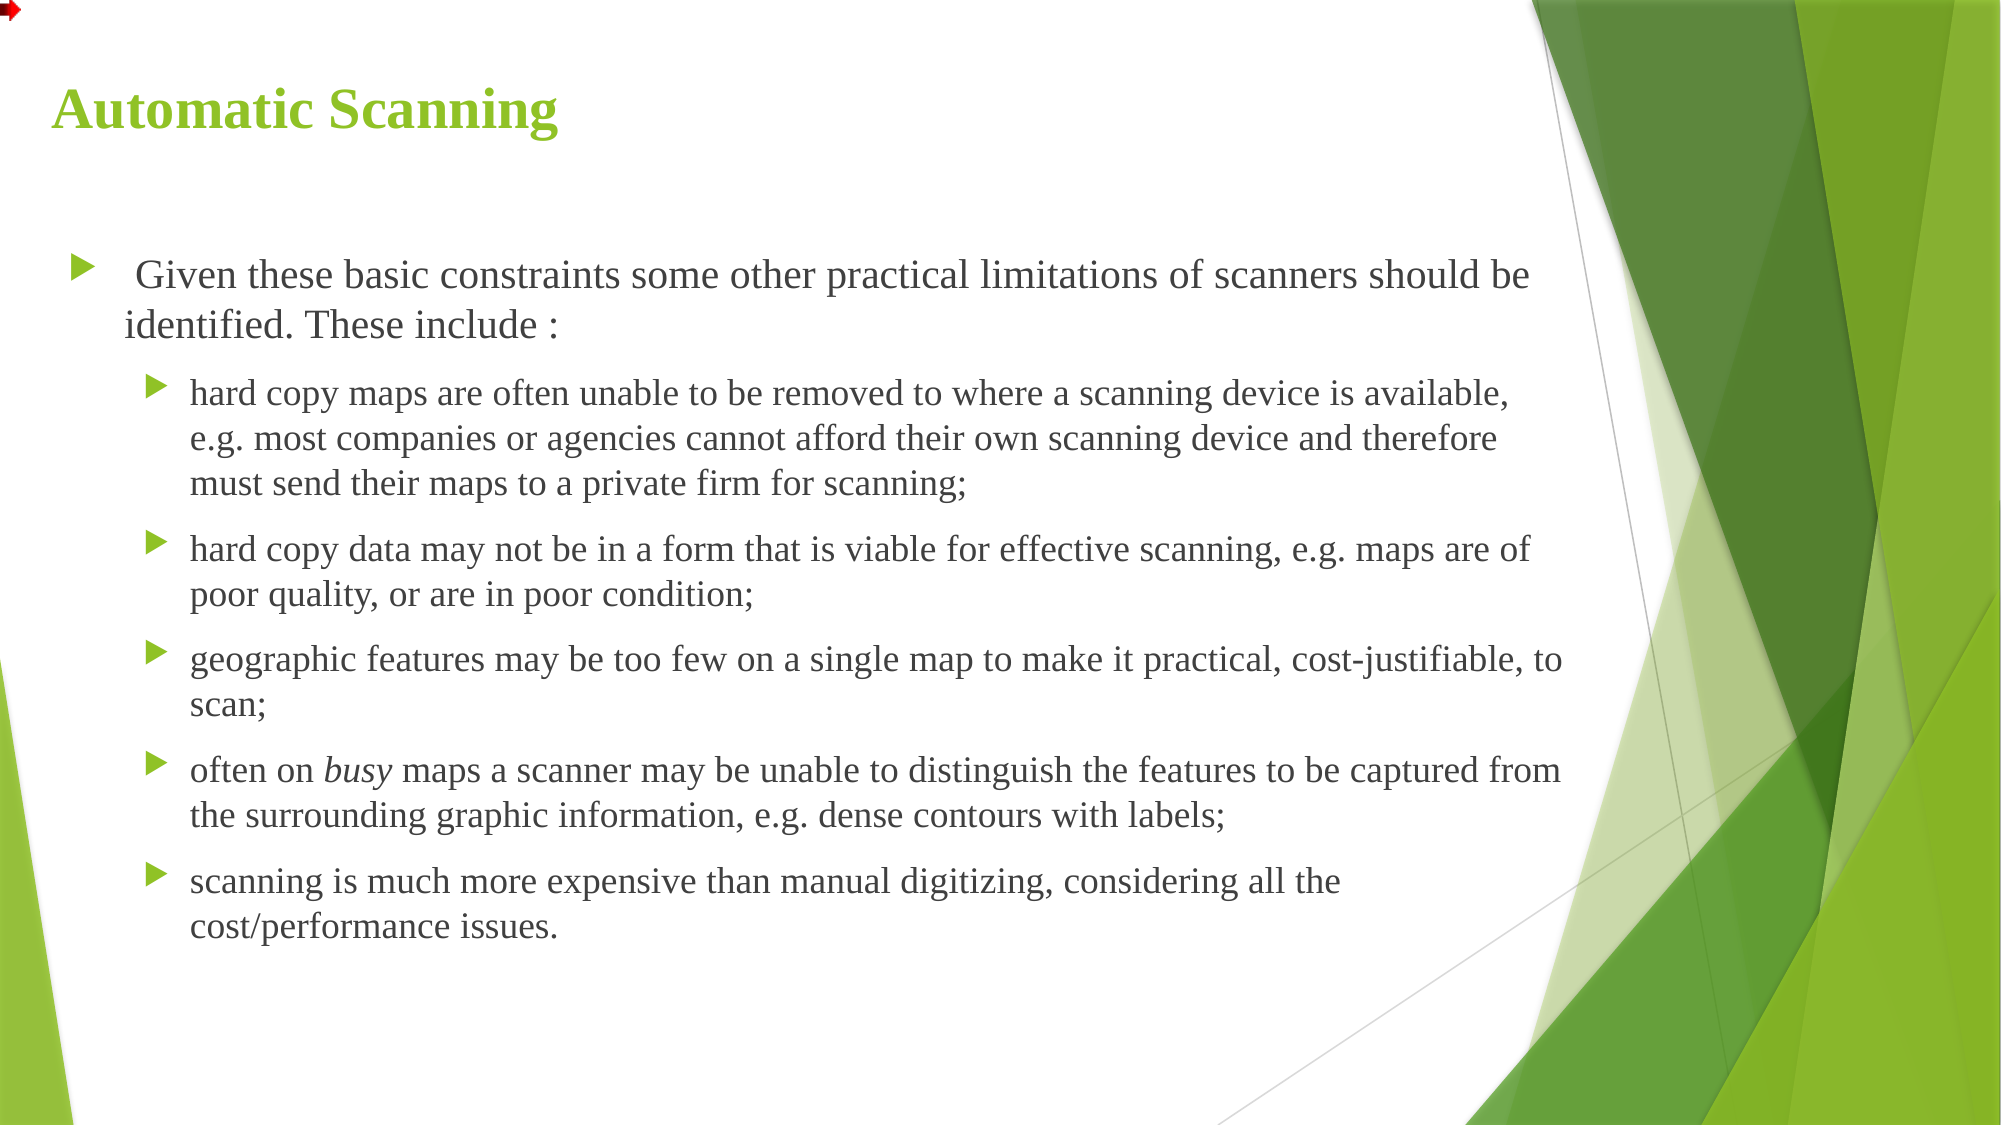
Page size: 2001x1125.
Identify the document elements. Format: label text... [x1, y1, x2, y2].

picture [0, 0, 21, 21]
title Automatic Scanning [36, 62, 1448, 180]
list Given these basic constraints some other practical limitations of scanners should be identified. These include : hard copy maps are often unable to be removed to where a scanning device is available, e.g. most companies or agencies cannot afford their own scanning device and therefore must send their maps to a private firm for scanning; hard copy data may not be in a form that is viable for effective scanning, e.g. maps are of poor quality, or are in poor condition; geographic features may be too few on a single map to make it practical, cost-justifiable, to scan; often on busy maps a scanner may be unable to distinguish the features to be captured from the surrounding graphic information, e.g. dense contours with labels; scanning is much more expensive than manual digitizing, considering all the cost/performance issues. [53, 168, 1590, 1025]
